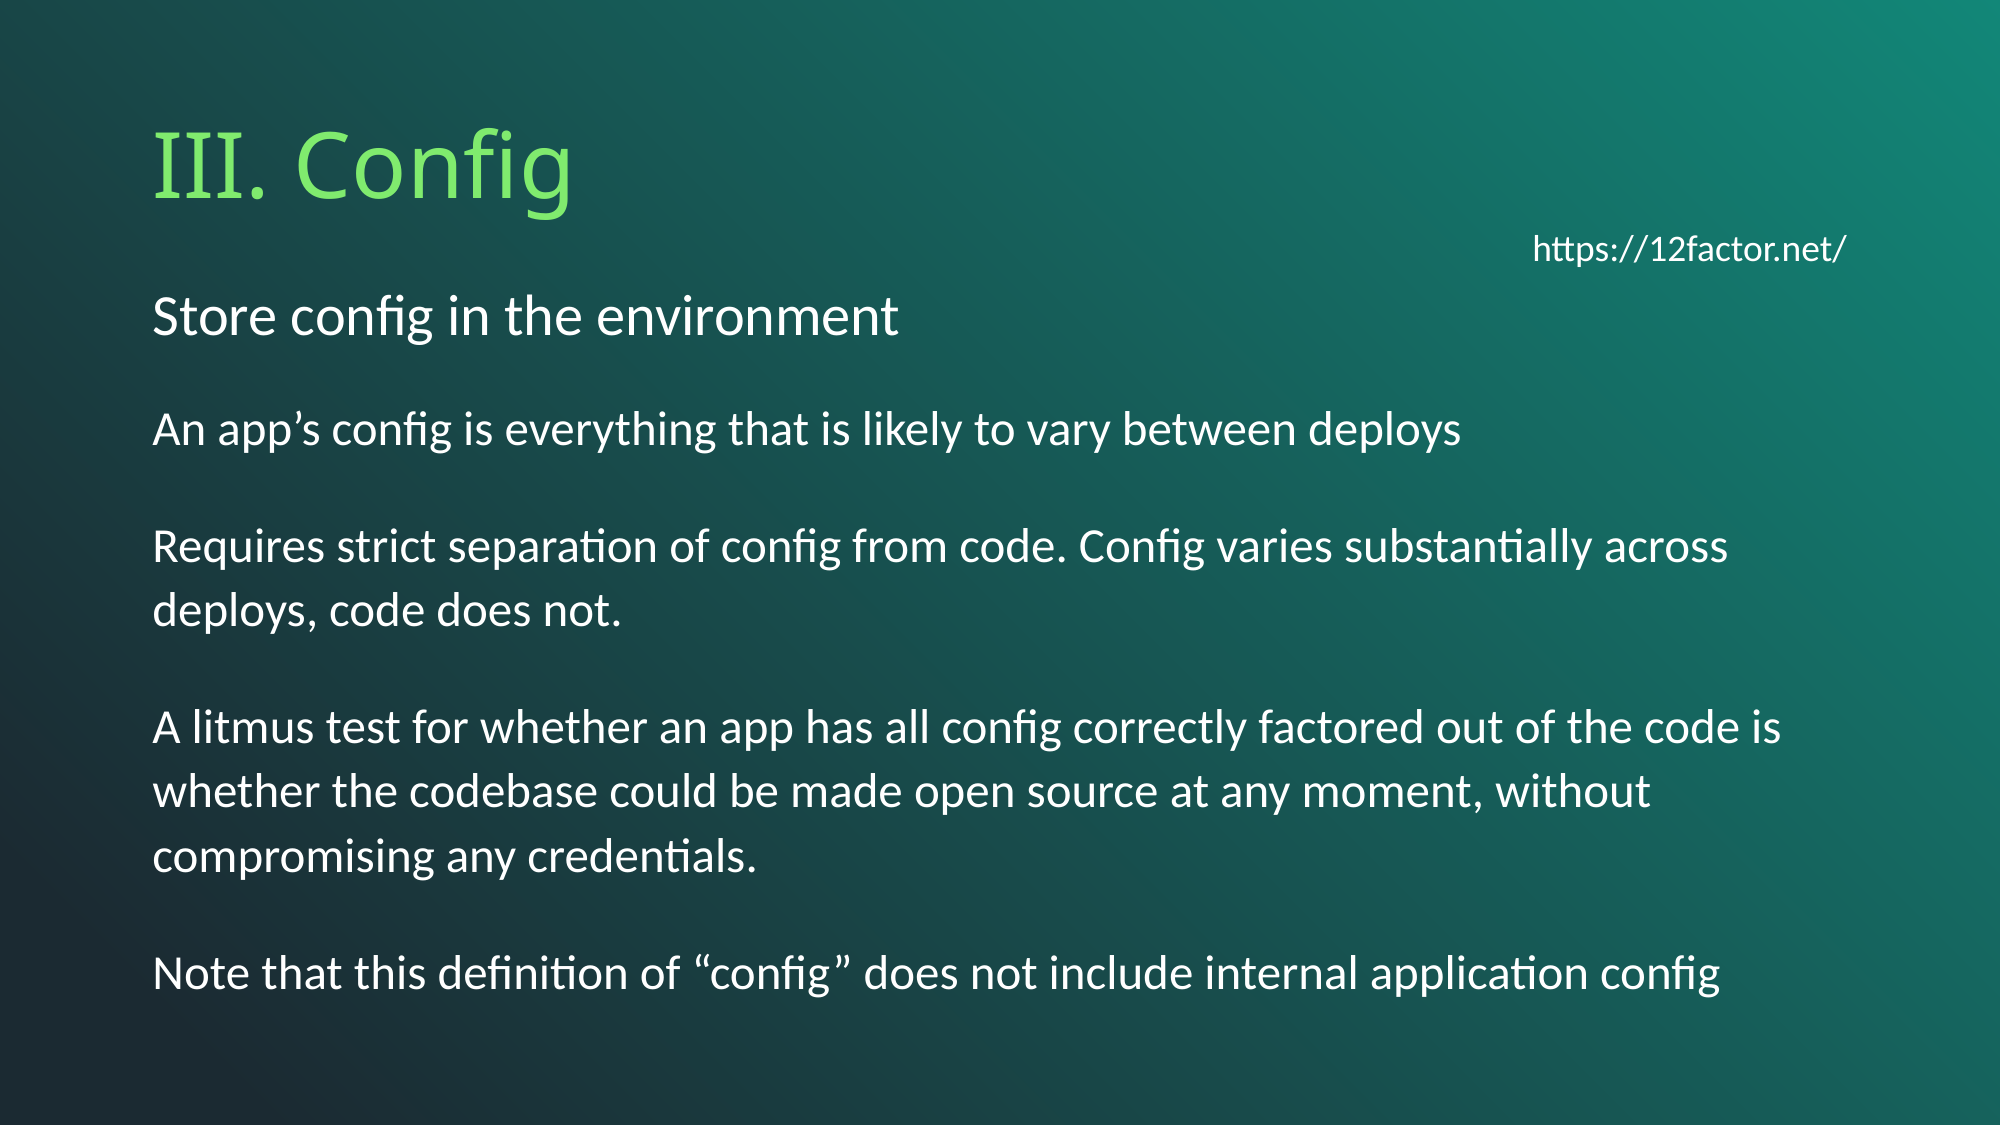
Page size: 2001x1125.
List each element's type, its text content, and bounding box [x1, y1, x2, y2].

text_box Store config in the environment [137, 277, 1863, 383]
title III. Config [137, 59, 1863, 277]
list An app’s config is everything that is likely to vary between deploys Requires strict separation of config from code. Config varies substantially across deploys, code does not. A litmus test for whether an app has all config correctly factored out of the code is whether the codebase could be made open source at any moment, without compromising any credentials. Note that this definition of “config” does not include internal application config [137, 383, 1863, 1014]
text_box https://12factor.net/ [1517, 216, 1863, 277]
